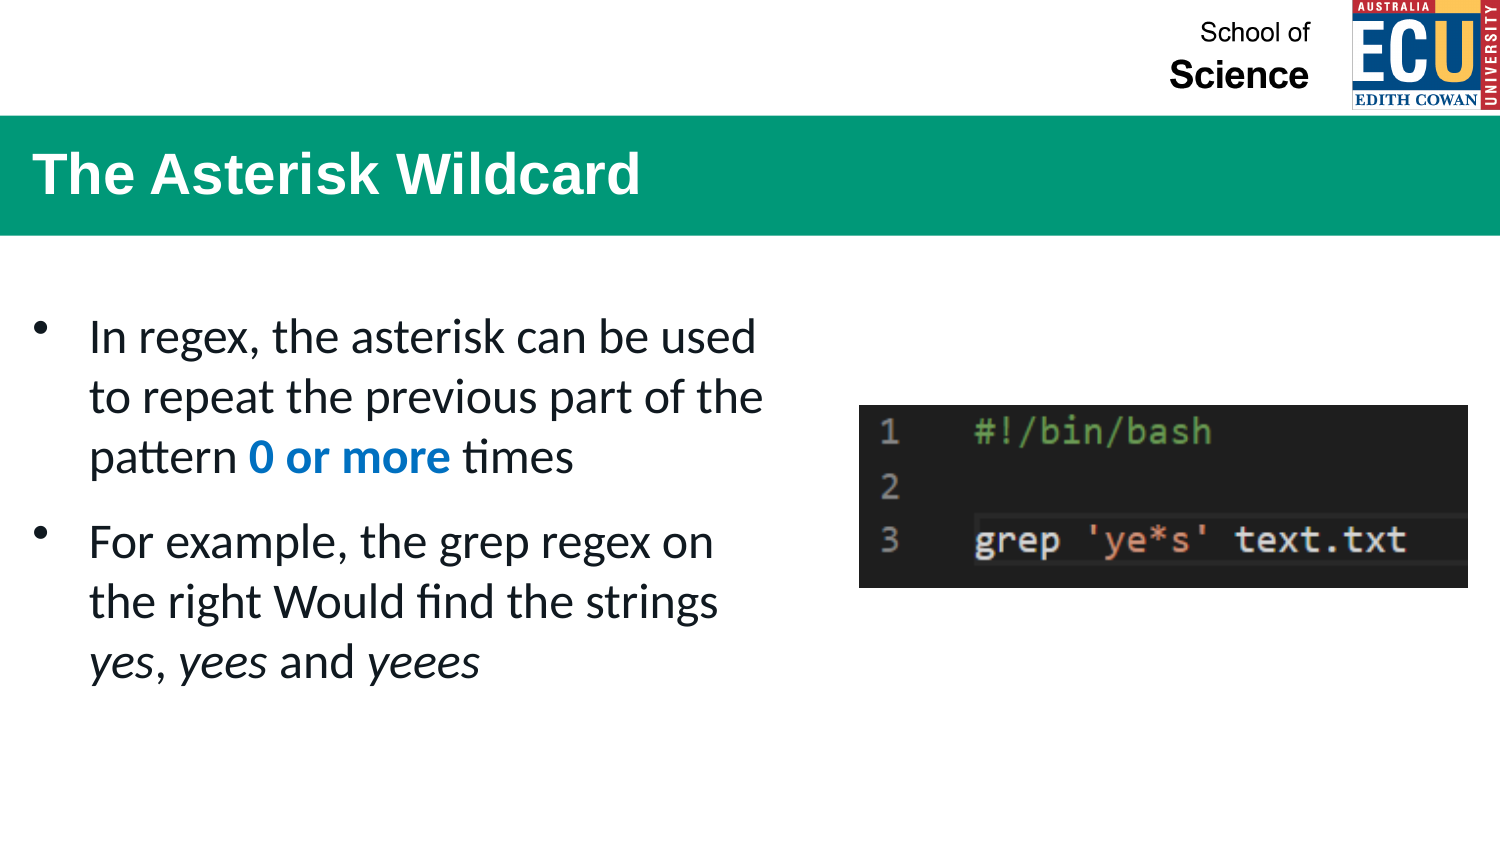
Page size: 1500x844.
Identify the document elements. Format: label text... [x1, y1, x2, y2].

text_box In regex, the asterisk can be used to repeat the previous part of the pattern 0 or more times For example, the grep regex on the right Would find the strings yes, yees and yeees [30, 301, 792, 689]
picture [1170, 0, 1500, 110]
picture [859, 405, 1468, 588]
title The Asterisk Wildcard [30, 98, 1437, 242]
